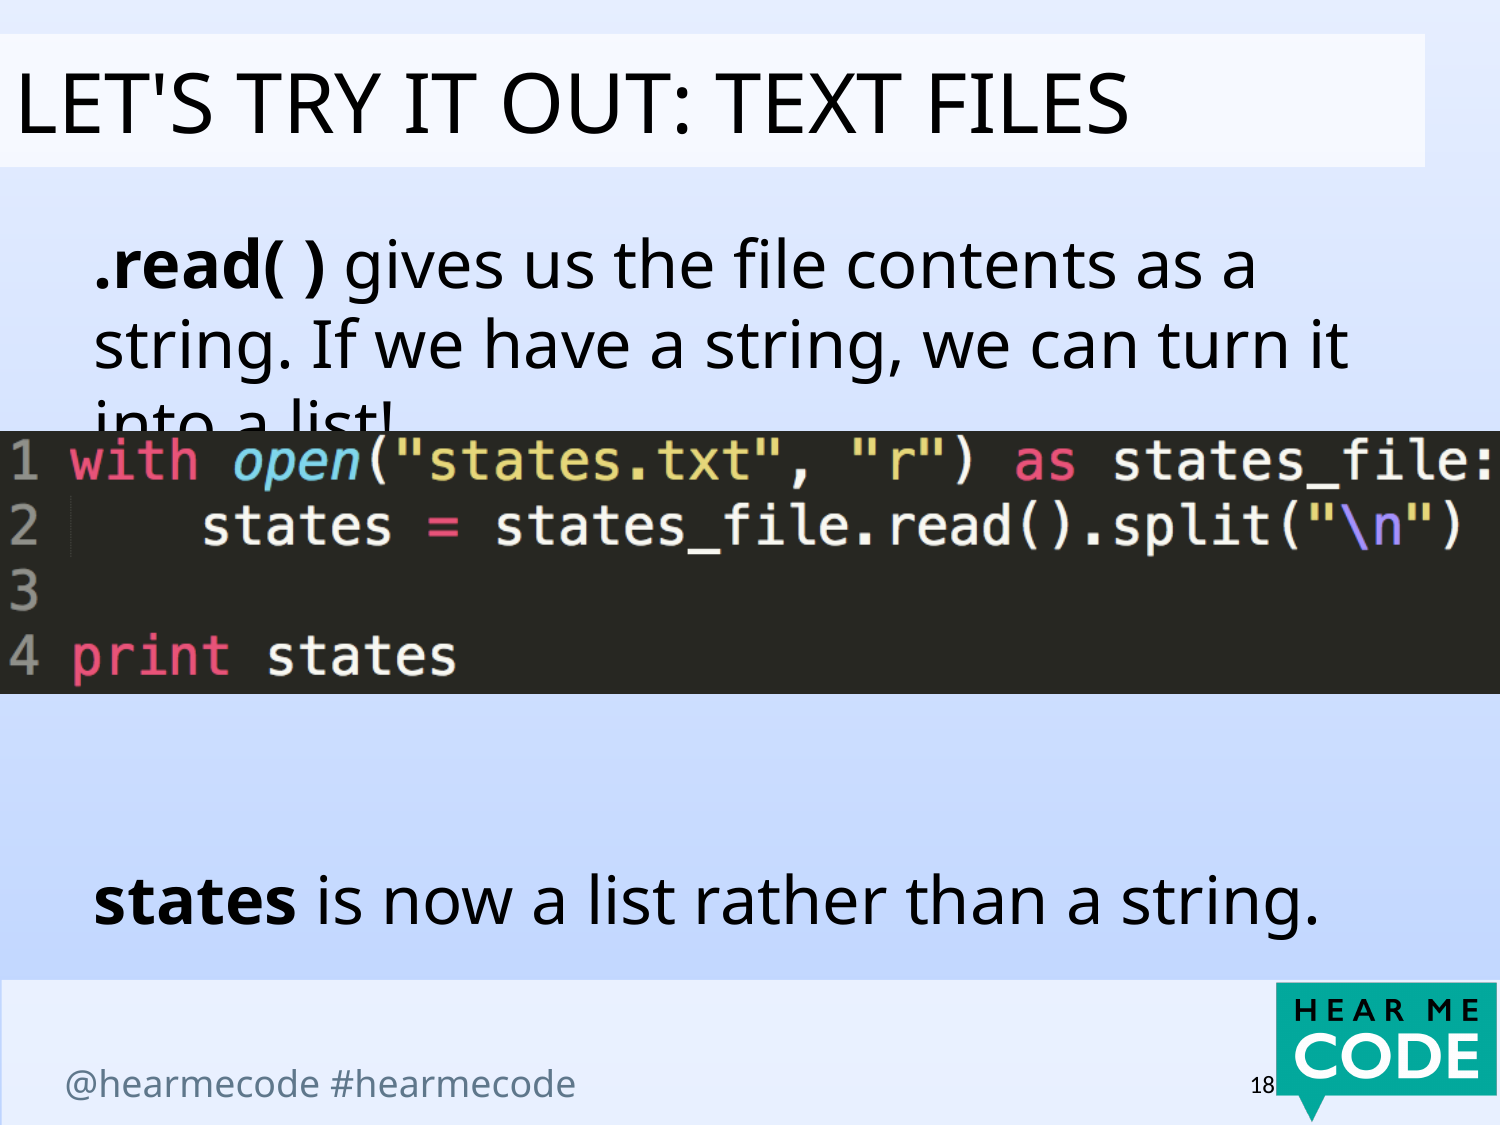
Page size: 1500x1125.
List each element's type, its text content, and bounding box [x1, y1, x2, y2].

text_box Let's try it out: text files [0, 33, 1425, 168]
slide_number 18 [924, 1052, 1276, 1114]
list .read( ) gives us the file contents as a string. If we have a string, we can turn it into a list! states is now a list rather than a string. [93, 221, 1410, 431]
list .read( ) gives us the file contents as a string. If we have a string, we can turn it into a list! states is now a list rather than a string. [93, 694, 1410, 944]
picture [0, 431, 1500, 694]
picture [1273, 979, 1500, 1125]
